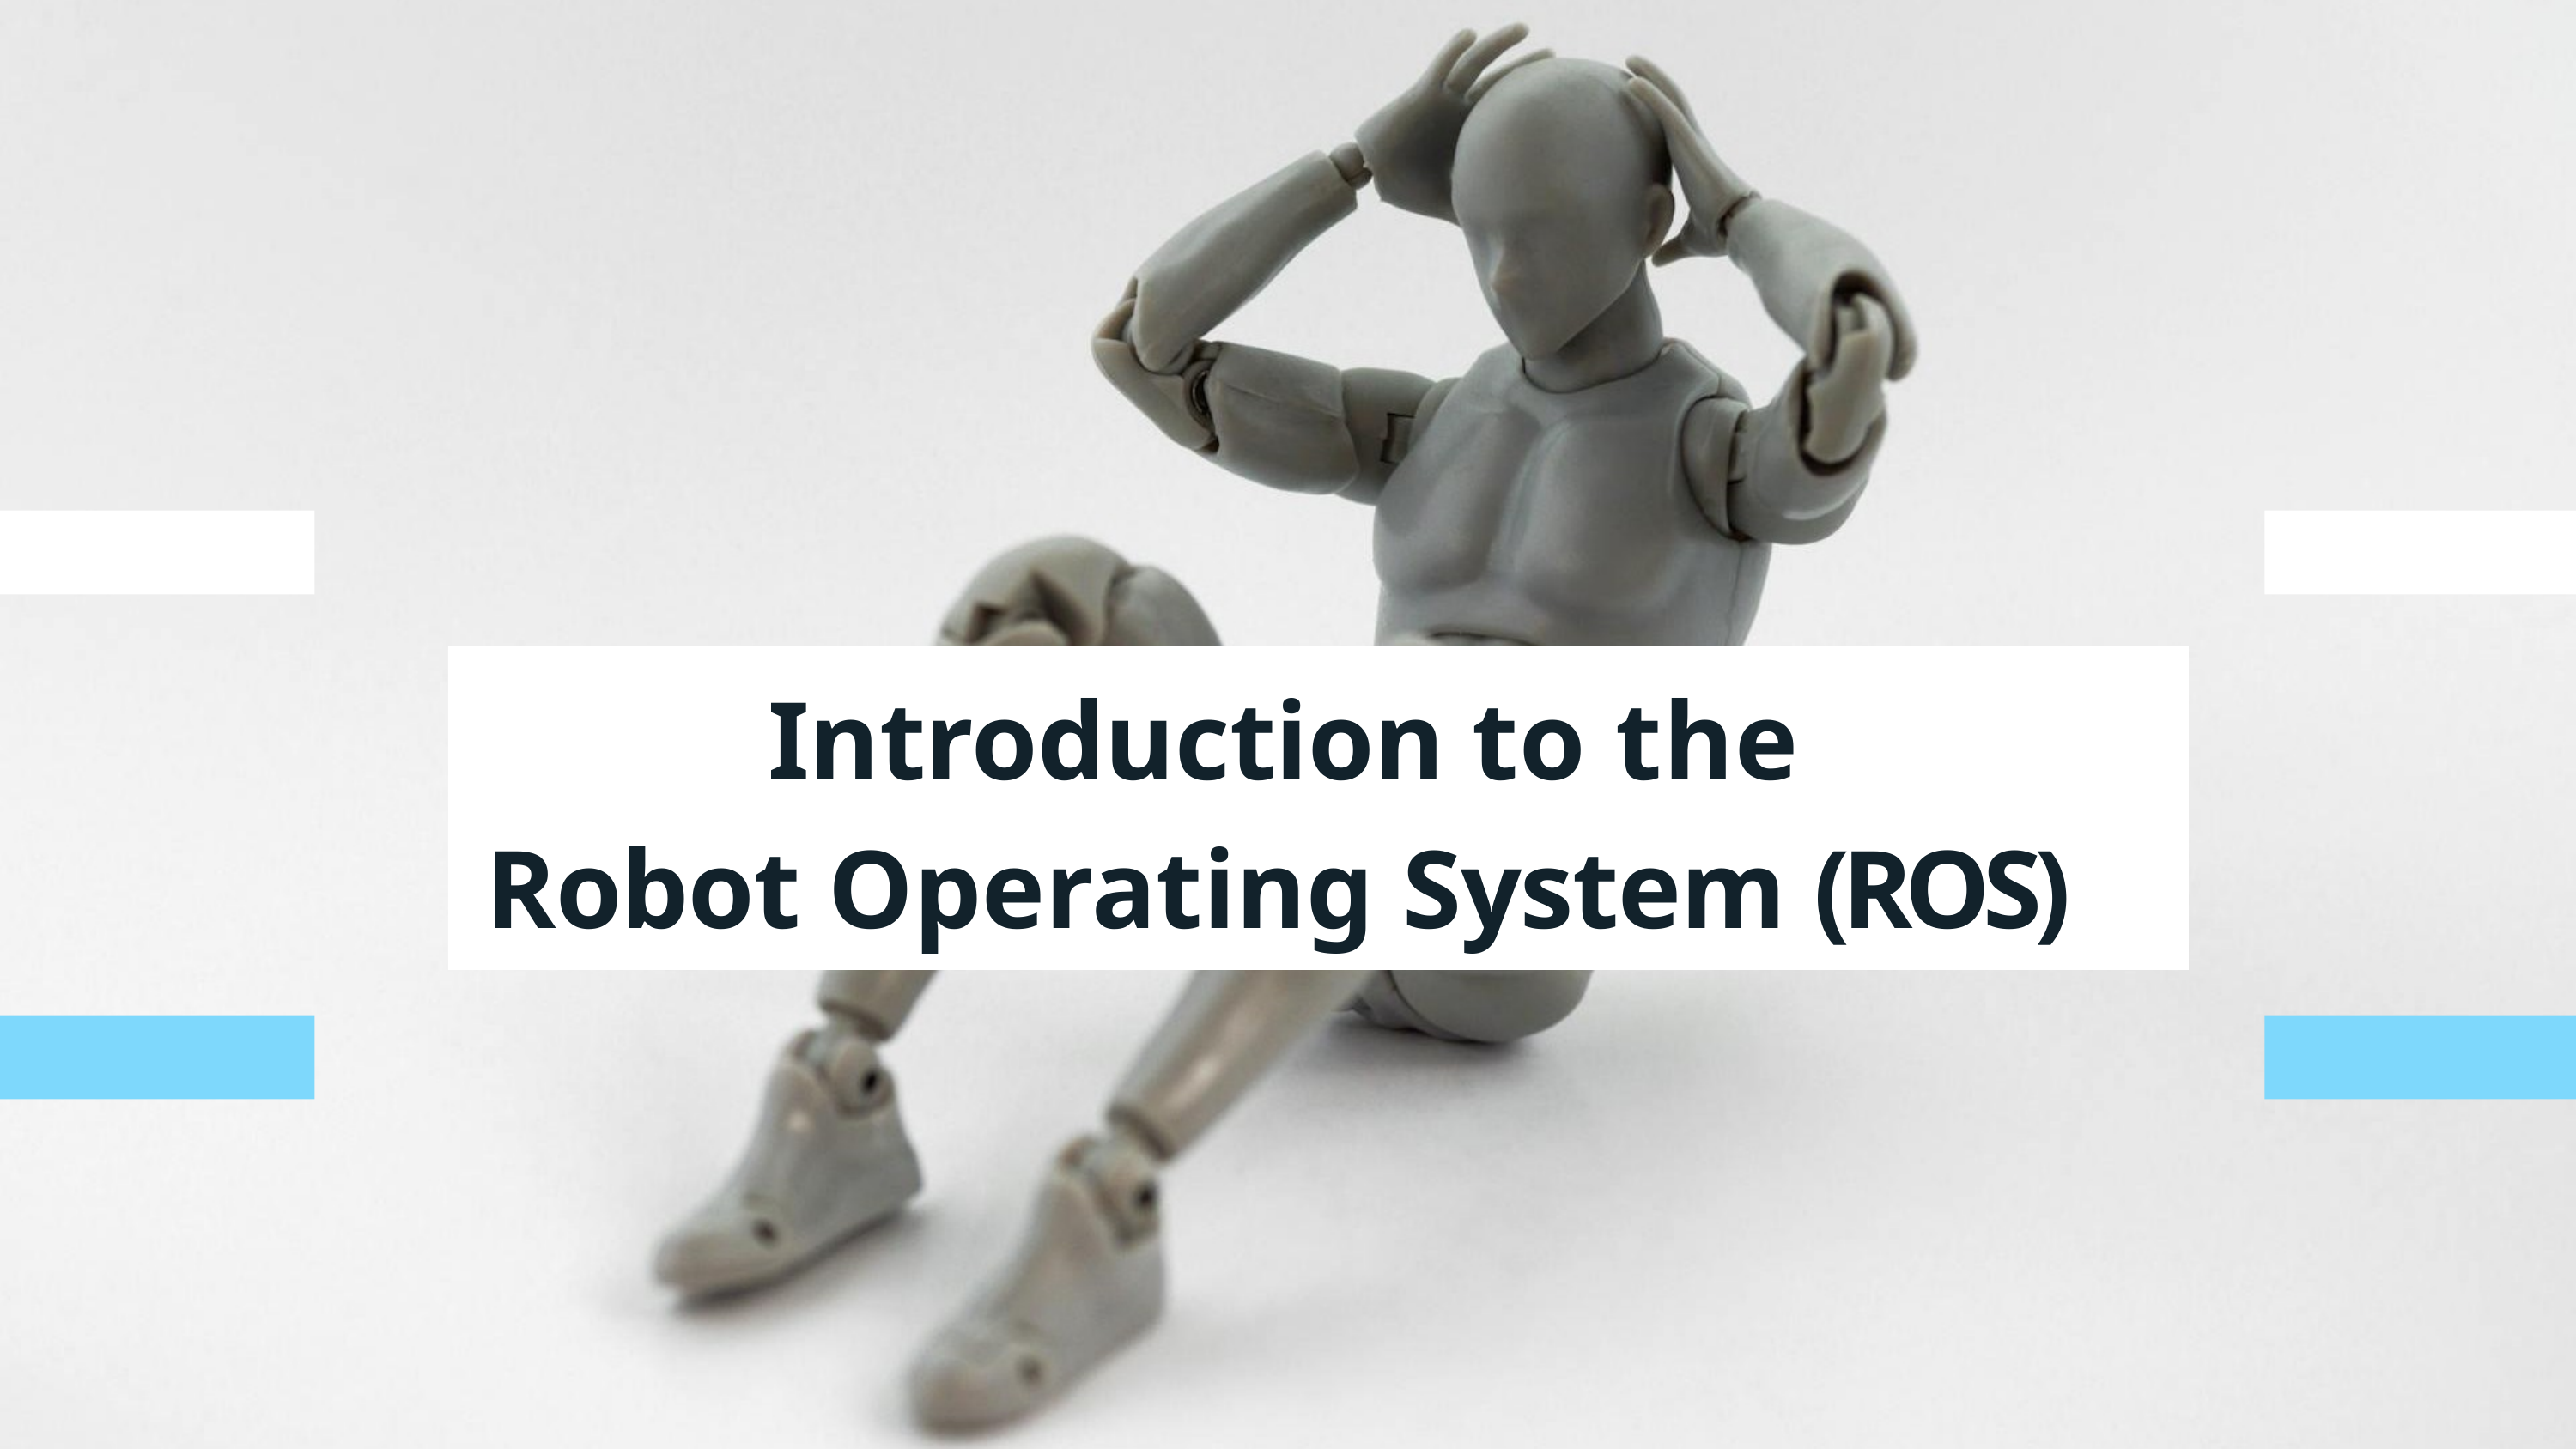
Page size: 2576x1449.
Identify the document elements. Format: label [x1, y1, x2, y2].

text_box [2264, 510, 2576, 1100]
text_box [0, 0, 2576, 1449]
